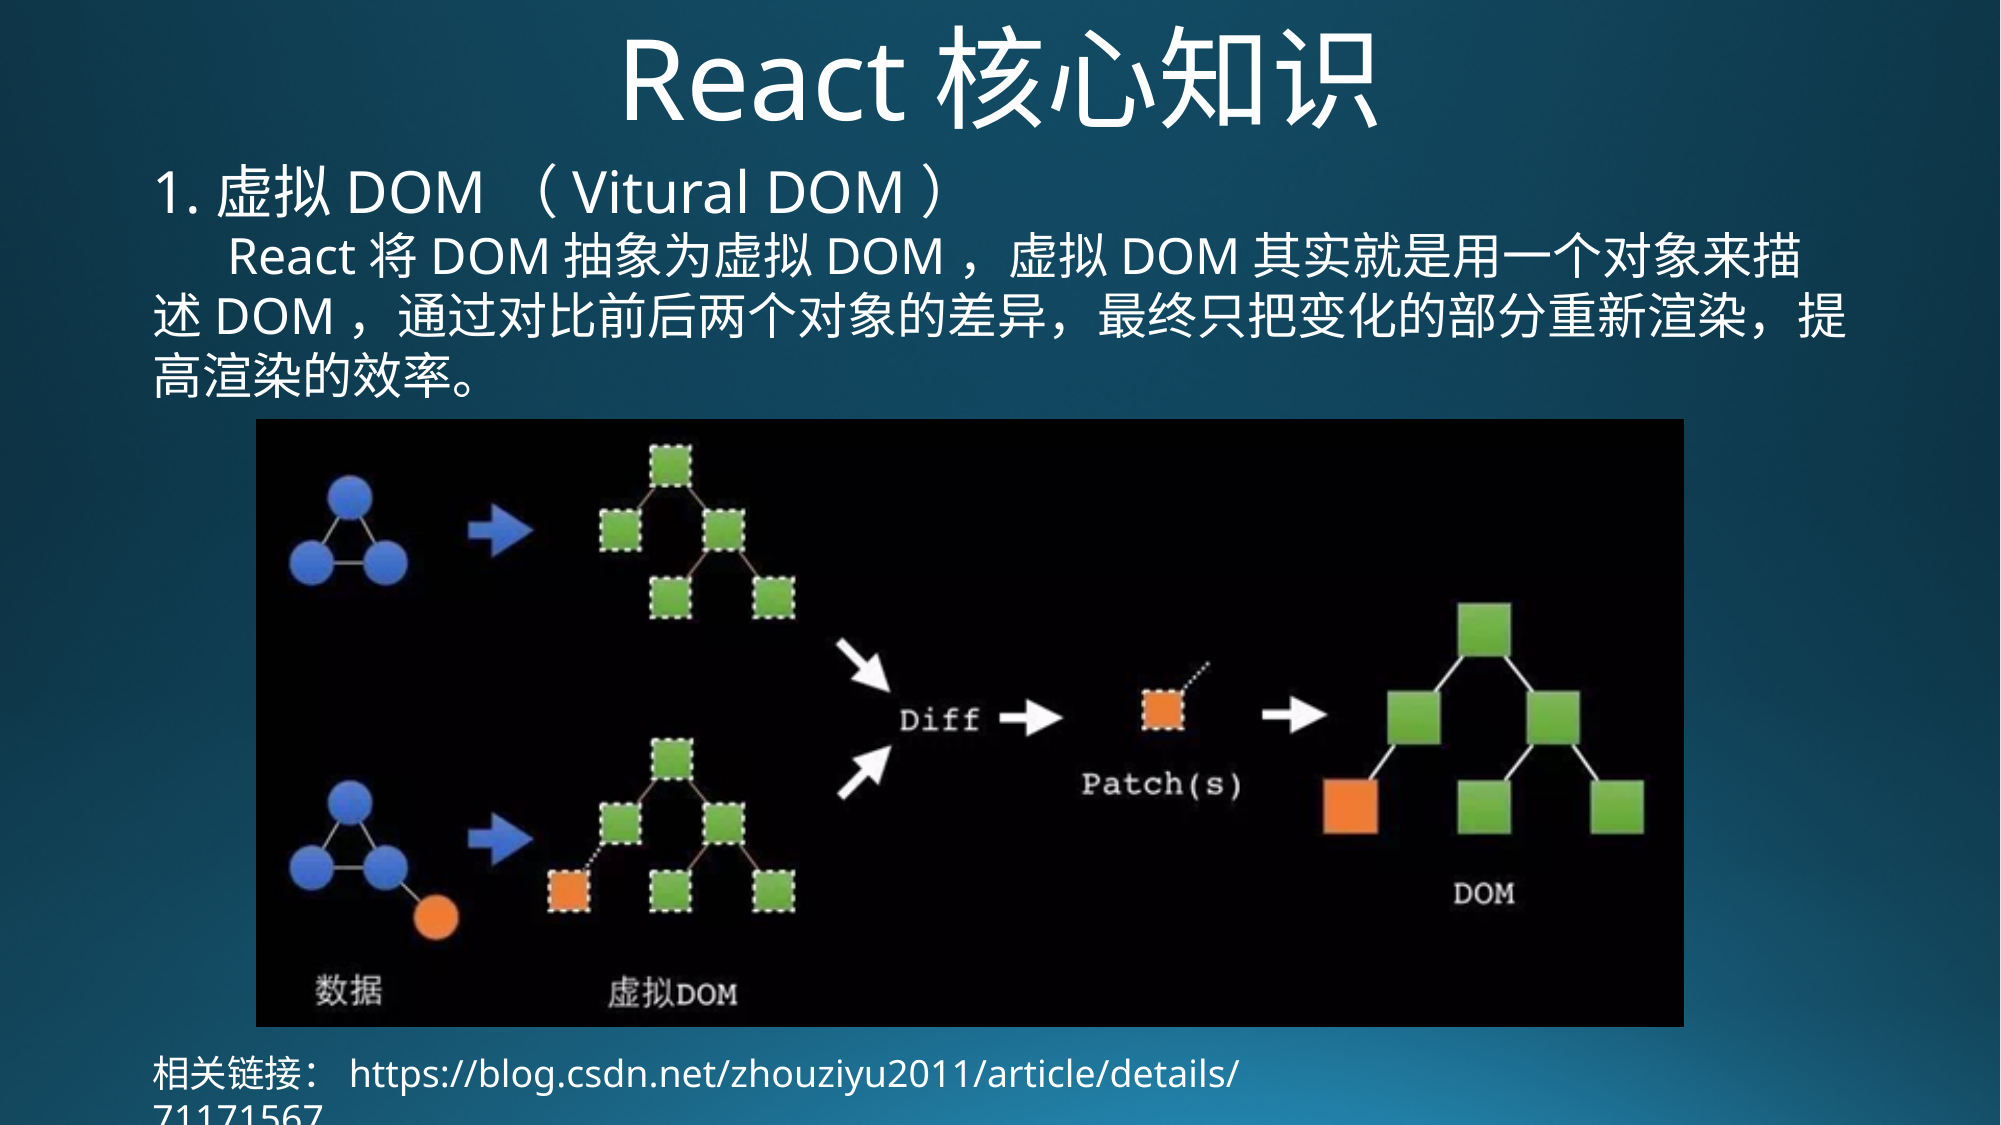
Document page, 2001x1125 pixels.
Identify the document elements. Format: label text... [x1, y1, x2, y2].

picture [0, 0, 2001, 1125]
list 1.虚拟DOM（Vitural DOM） React将DOM抽象为虚拟DOM，虚拟DOM其实就是用一个对象来描述DOM，通过对比前后两个对象的差异，最终只把变化的部分重新渲染，提高渲染的效率。 [137, 147, 1863, 420]
title React核心知识 [137, 0, 1863, 147]
text_box 相关链接：https://blog.csdn.net/zhouziyu2011/article/details/71171567 [137, 1042, 1370, 1125]
